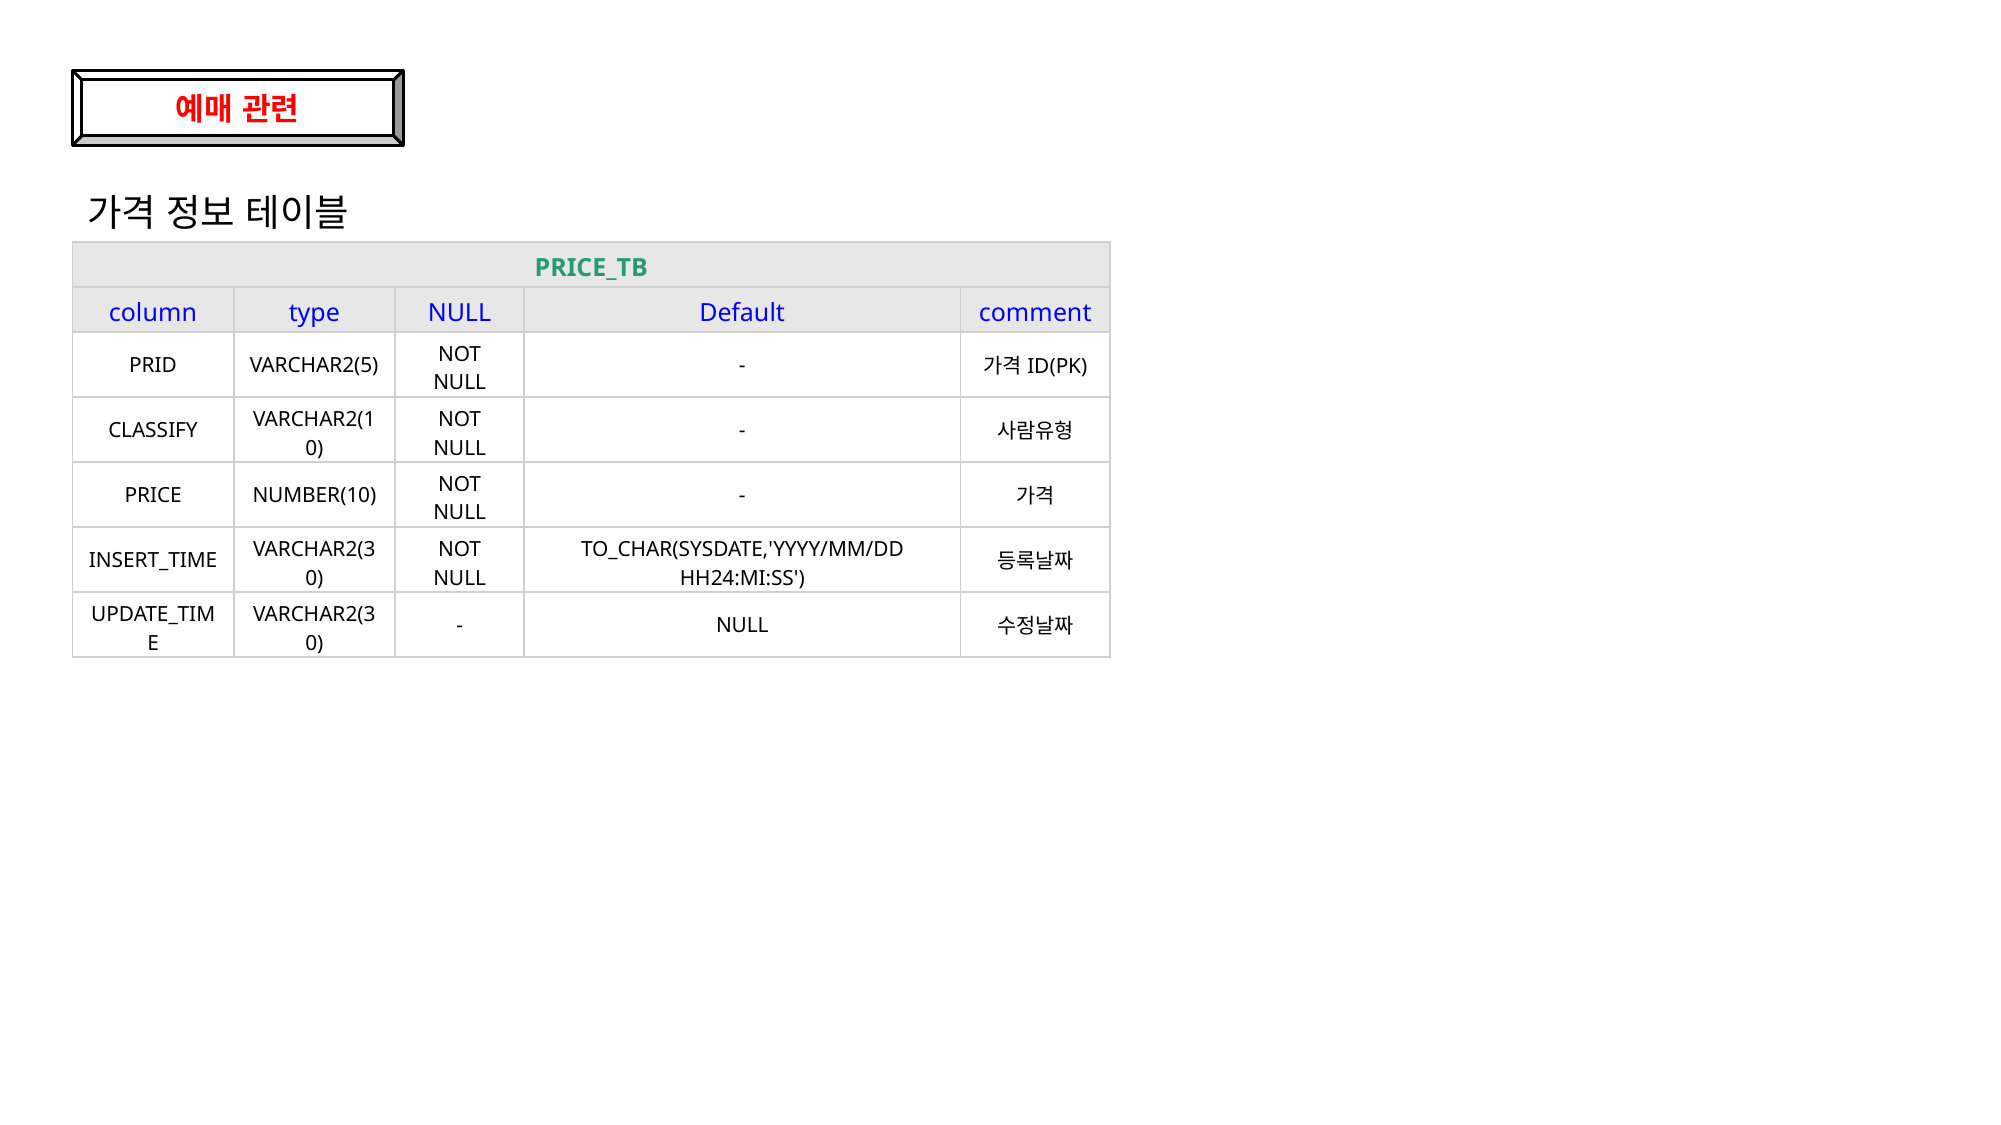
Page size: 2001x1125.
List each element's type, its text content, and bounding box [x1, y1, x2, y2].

table_cell PRICE [73, 463, 233, 526]
table_cell TO_CHAR(SYSDATE,'YYYY/MM/DD HH24:MI:SS') [525, 528, 960, 591]
table_cell VARCHAR2(30) [235, 593, 394, 656]
table_cell VARCHAR2(10) [235, 398, 394, 461]
table_cell NOT NULL [396, 333, 523, 396]
table_cell UPDATE_TIME [73, 593, 233, 656]
table_cell - [525, 398, 960, 461]
table_cell NOT NULL [396, 398, 523, 461]
table_cell 사람유형 [961, 398, 1109, 461]
table_cell NULL [525, 593, 960, 656]
table_cell column [73, 288, 233, 331]
table_cell VARCHAR2(5) [235, 333, 394, 396]
table_cell Default [525, 288, 960, 331]
table_cell 등록날짜 [961, 528, 1109, 591]
table_cell CLASSIFY [73, 398, 233, 461]
table_cell PRID [73, 333, 233, 396]
table_cell 가격ID(PK) [961, 333, 1109, 396]
table_cell VARCHAR2(30) [235, 528, 394, 591]
table_cell - [525, 463, 960, 526]
table_cell comment [961, 288, 1109, 331]
table_cell - [525, 333, 960, 396]
table_header PRICE_TB [73, 243, 1109, 286]
table_cell NUMBER(10) [235, 463, 394, 526]
text_box 예매 관련 [71, 69, 405, 147]
table_cell INSERT_TIME [73, 528, 233, 591]
table_cell NOT NULL [396, 463, 523, 526]
table_cell 수정날짜 [961, 593, 1109, 656]
table_cell NOT NULL [396, 528, 523, 591]
table_cell type [235, 288, 394, 331]
text_box 가격 정보 테이블 [72, 181, 520, 241]
table_cell NULL [396, 288, 523, 331]
table_cell 가격 [961, 463, 1109, 526]
table_cell - [396, 593, 523, 656]
